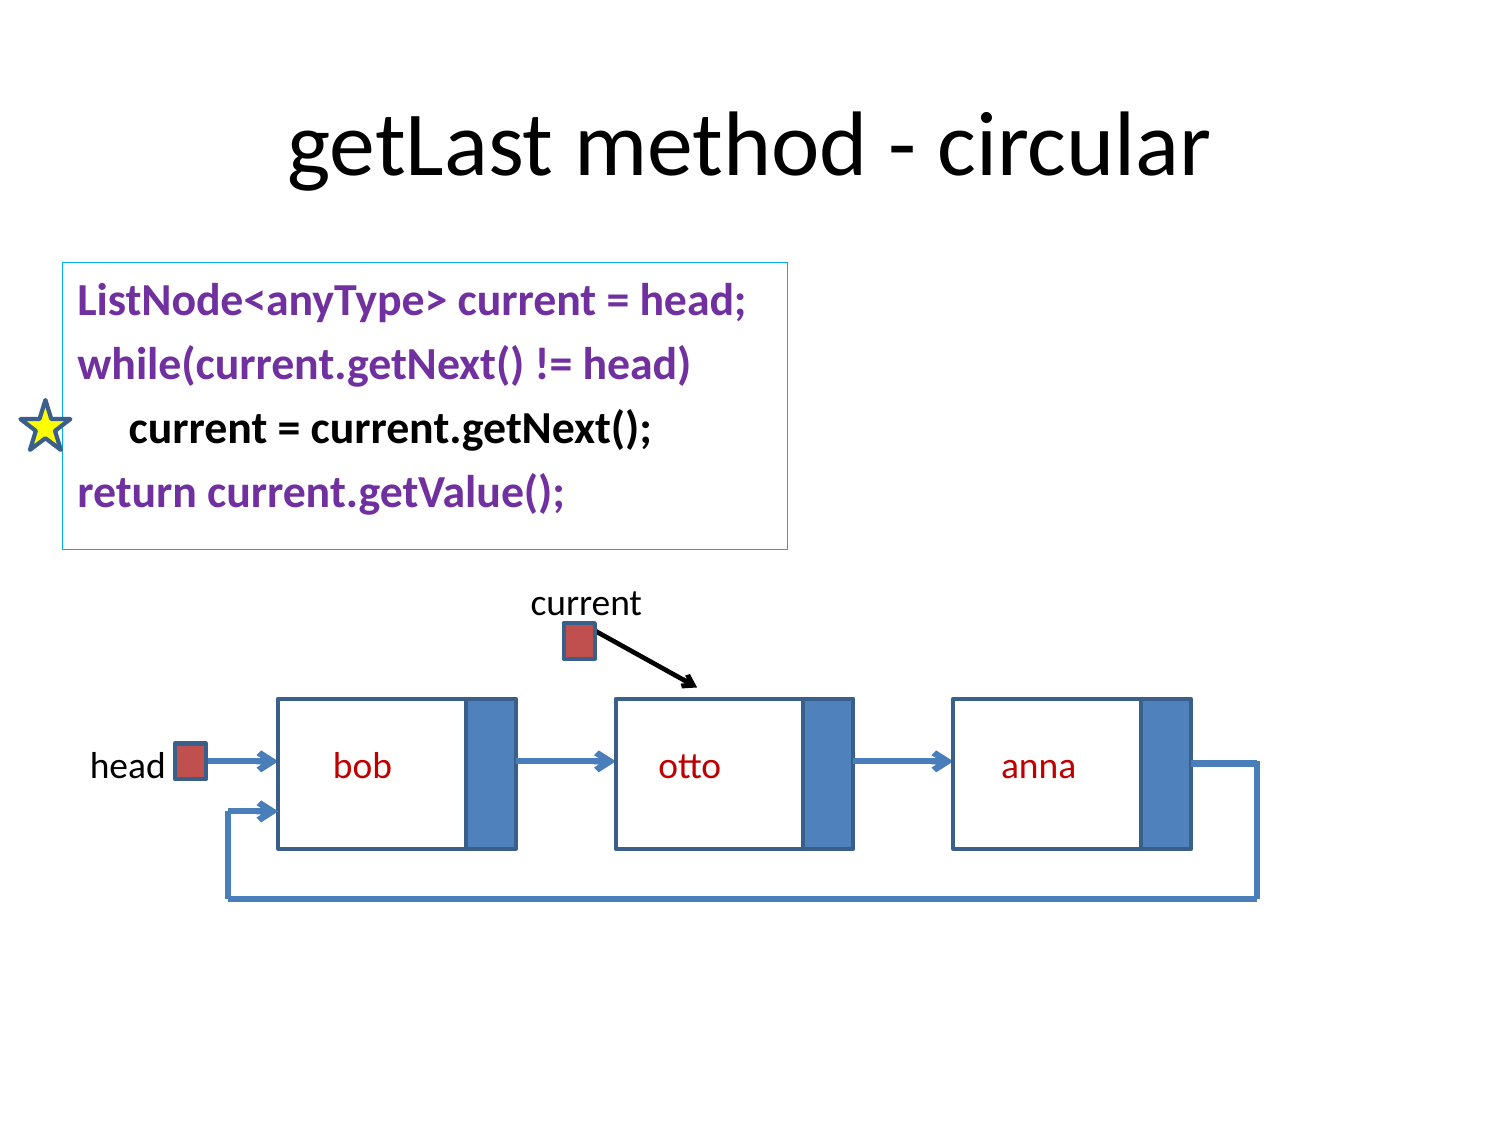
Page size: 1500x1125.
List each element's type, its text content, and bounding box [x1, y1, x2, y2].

text_box [276, 793, 464, 851]
text_box [801, 793, 855, 851]
text_box [464, 697, 518, 733]
text_box [562, 621, 597, 661]
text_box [594, 633, 698, 688]
text_box [18, 397, 73, 452]
text_box [1139, 793, 1193, 851]
text_box [614, 697, 801, 733]
text_box [173, 741, 208, 781]
text_box [951, 793, 1139, 851]
text_box [614, 793, 801, 851]
text_box current [515, 570, 674, 631]
text_box [1139, 697, 1193, 733]
list ListNode<anyType> current = head; while(current.getNext() != head) current = current.getNext(); return current.getValue(); [62, 262, 788, 550]
text_box [276, 697, 464, 733]
text_box [951, 697, 1139, 733]
text_box [464, 793, 518, 851]
text_box [801, 697, 855, 733]
text_box head bob otto anna [75, 733, 1475, 793]
title getLast method - circular [75, 45, 1425, 233]
